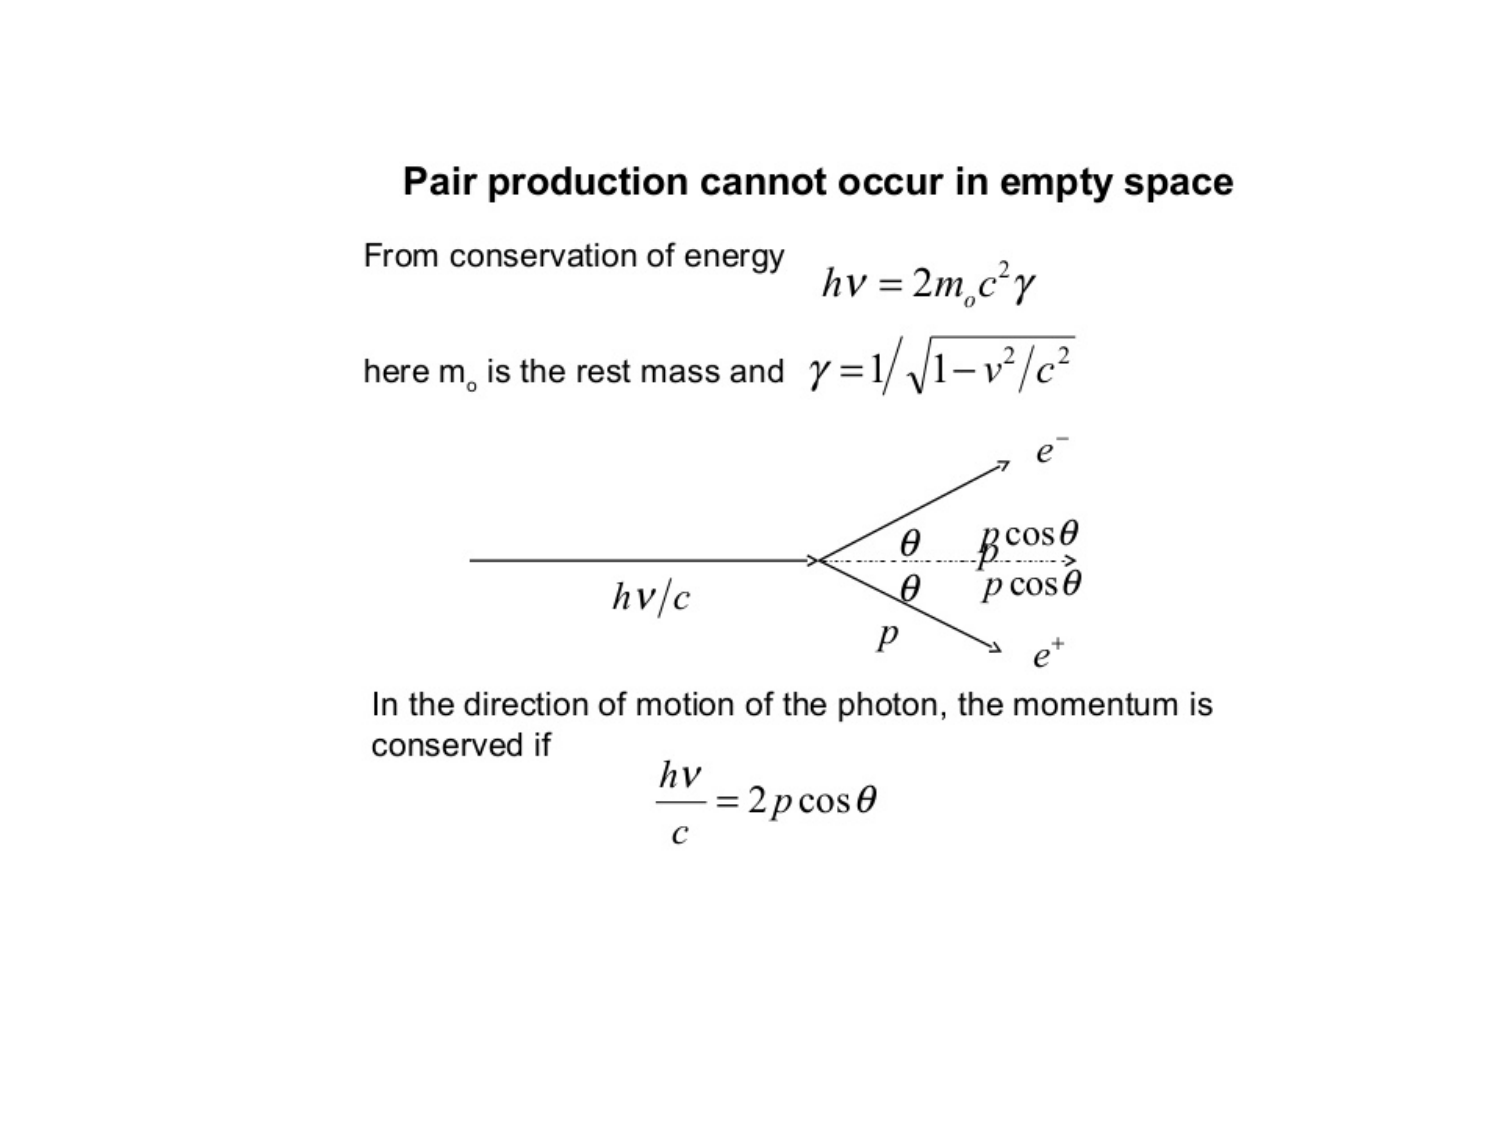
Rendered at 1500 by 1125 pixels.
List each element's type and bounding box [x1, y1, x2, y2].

picture [312, 137, 1310, 887]
